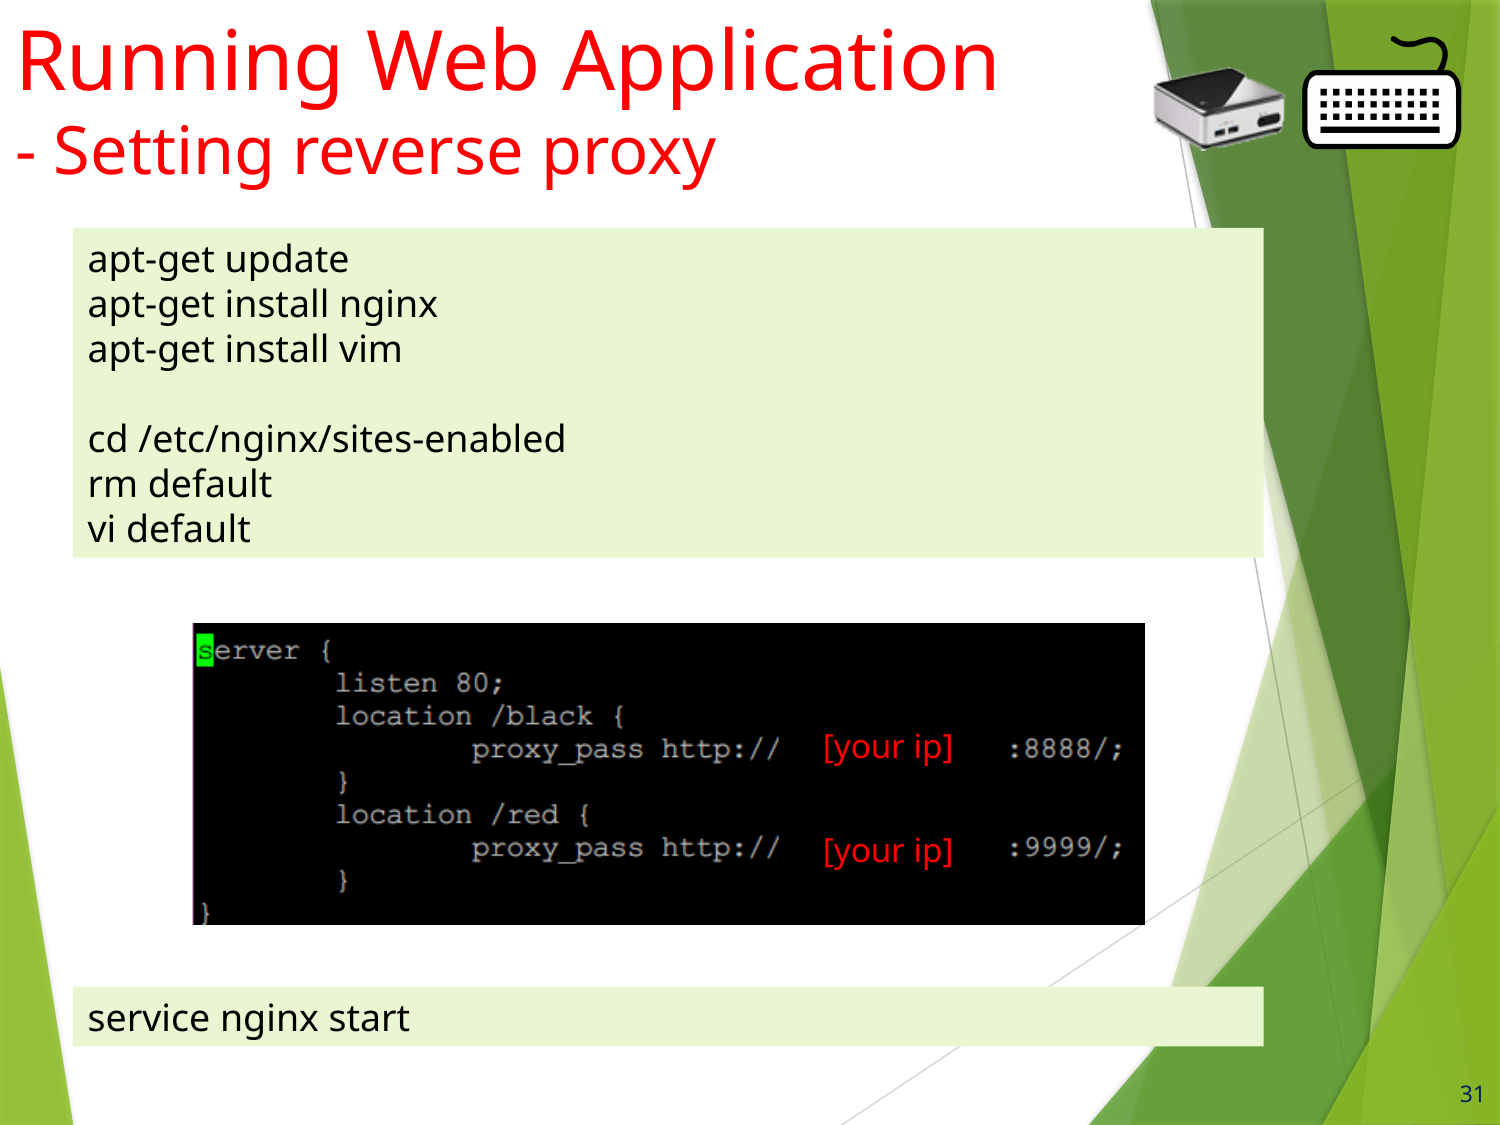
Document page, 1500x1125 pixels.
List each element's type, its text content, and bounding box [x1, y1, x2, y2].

text_box Running Web Application - Setting reverse proxy [0, 0, 1500, 237]
picture [192, 622, 1145, 926]
text_box service nginx start [72, 986, 1264, 1047]
text_box apt-get update apt-get install nginx apt-get install vim cd /etc/nginx/sites-enabled rm default vi default [72, 227, 1264, 558]
picture [1146, 0, 1500, 216]
slide_number 31 [1417, 1065, 1500, 1125]
